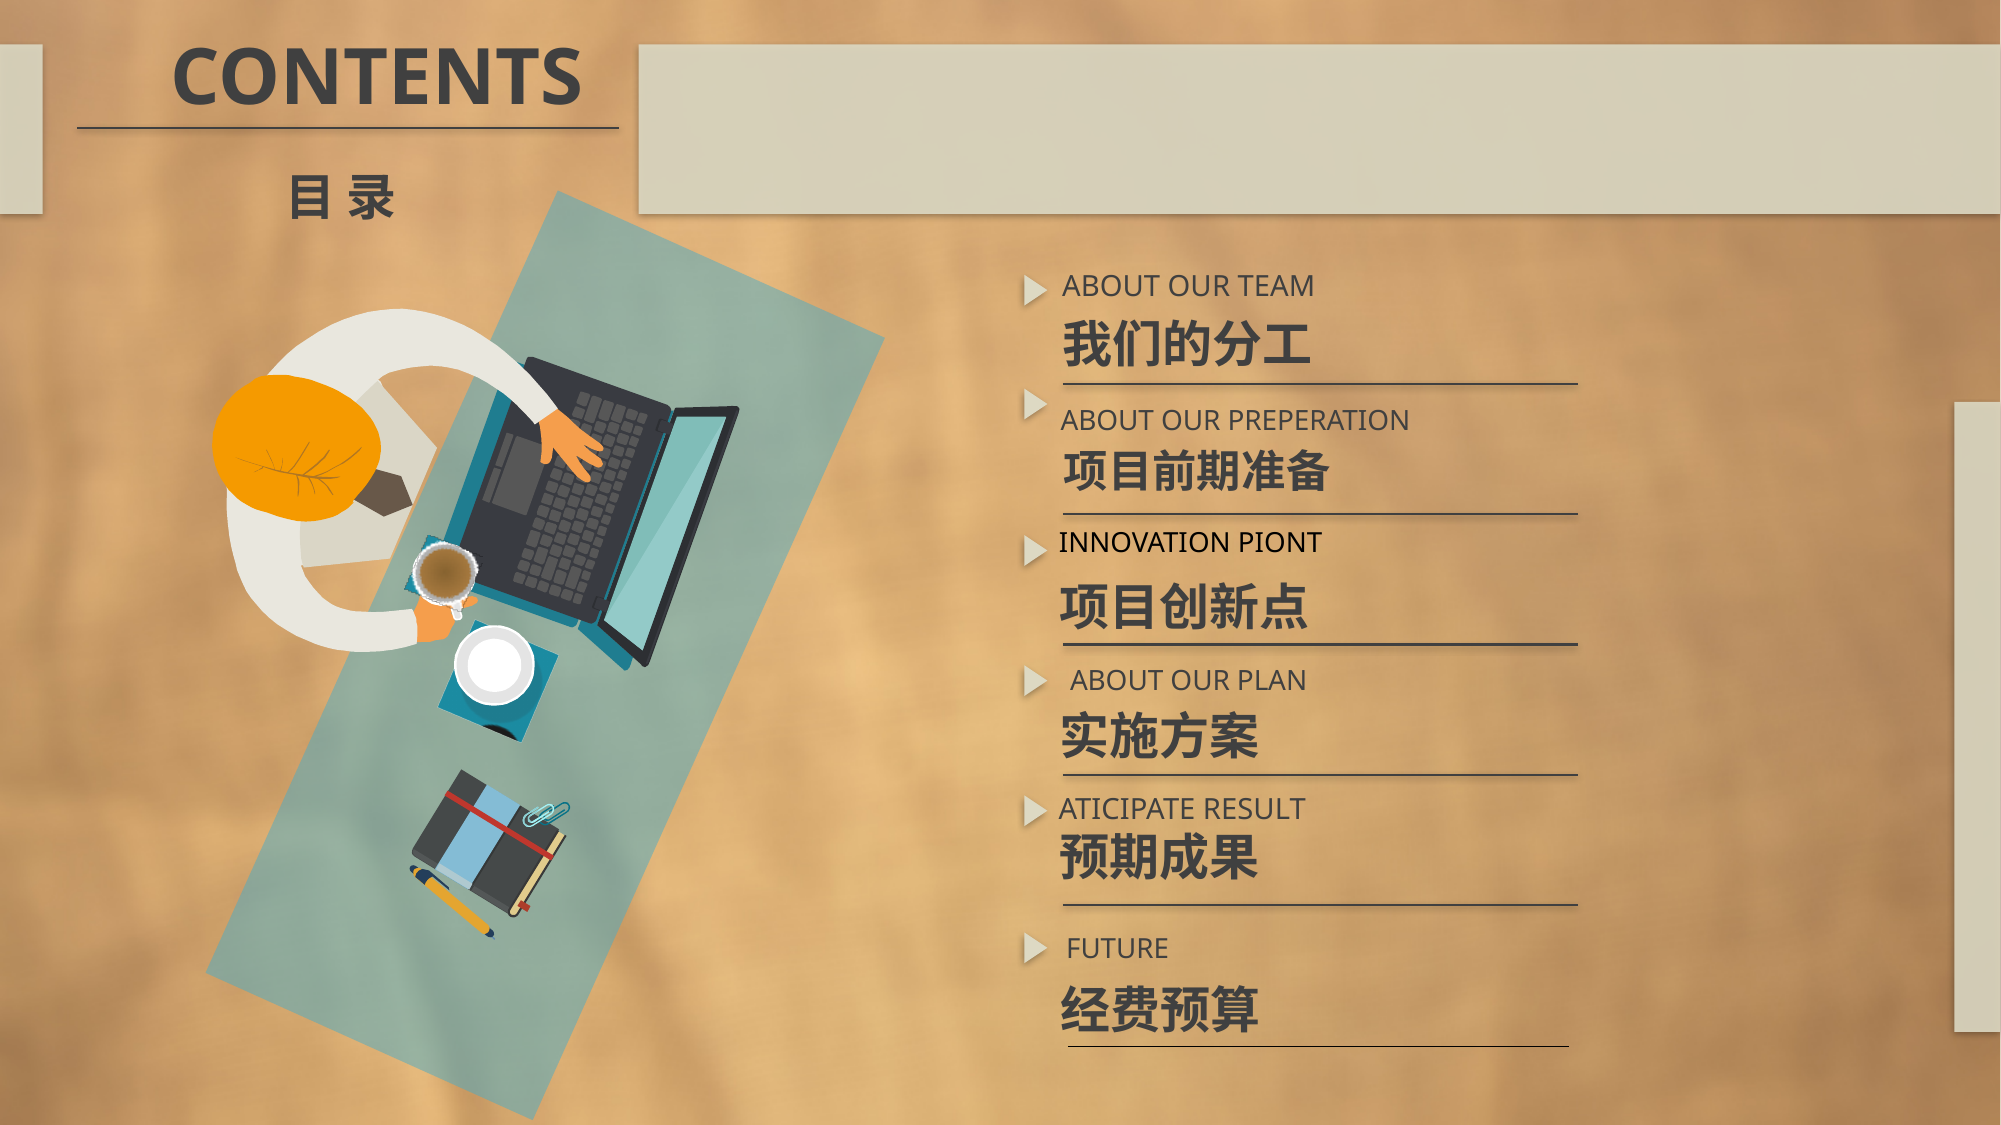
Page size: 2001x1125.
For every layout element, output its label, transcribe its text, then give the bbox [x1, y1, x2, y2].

text_box [0, 44, 43, 215]
picture [0, 215, 2001, 1125]
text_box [410, 772, 558, 947]
picture [0, 0, 2001, 127]
text_box [1953, 401, 2001, 1033]
text_box 目 录 [42, 127, 639, 233]
text_box CONTENTS [155, 19, 598, 125]
text_box [205, 227, 885, 1121]
text_box [638, 44, 2001, 215]
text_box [996, 259, 1579, 1047]
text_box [253, 251, 649, 746]
